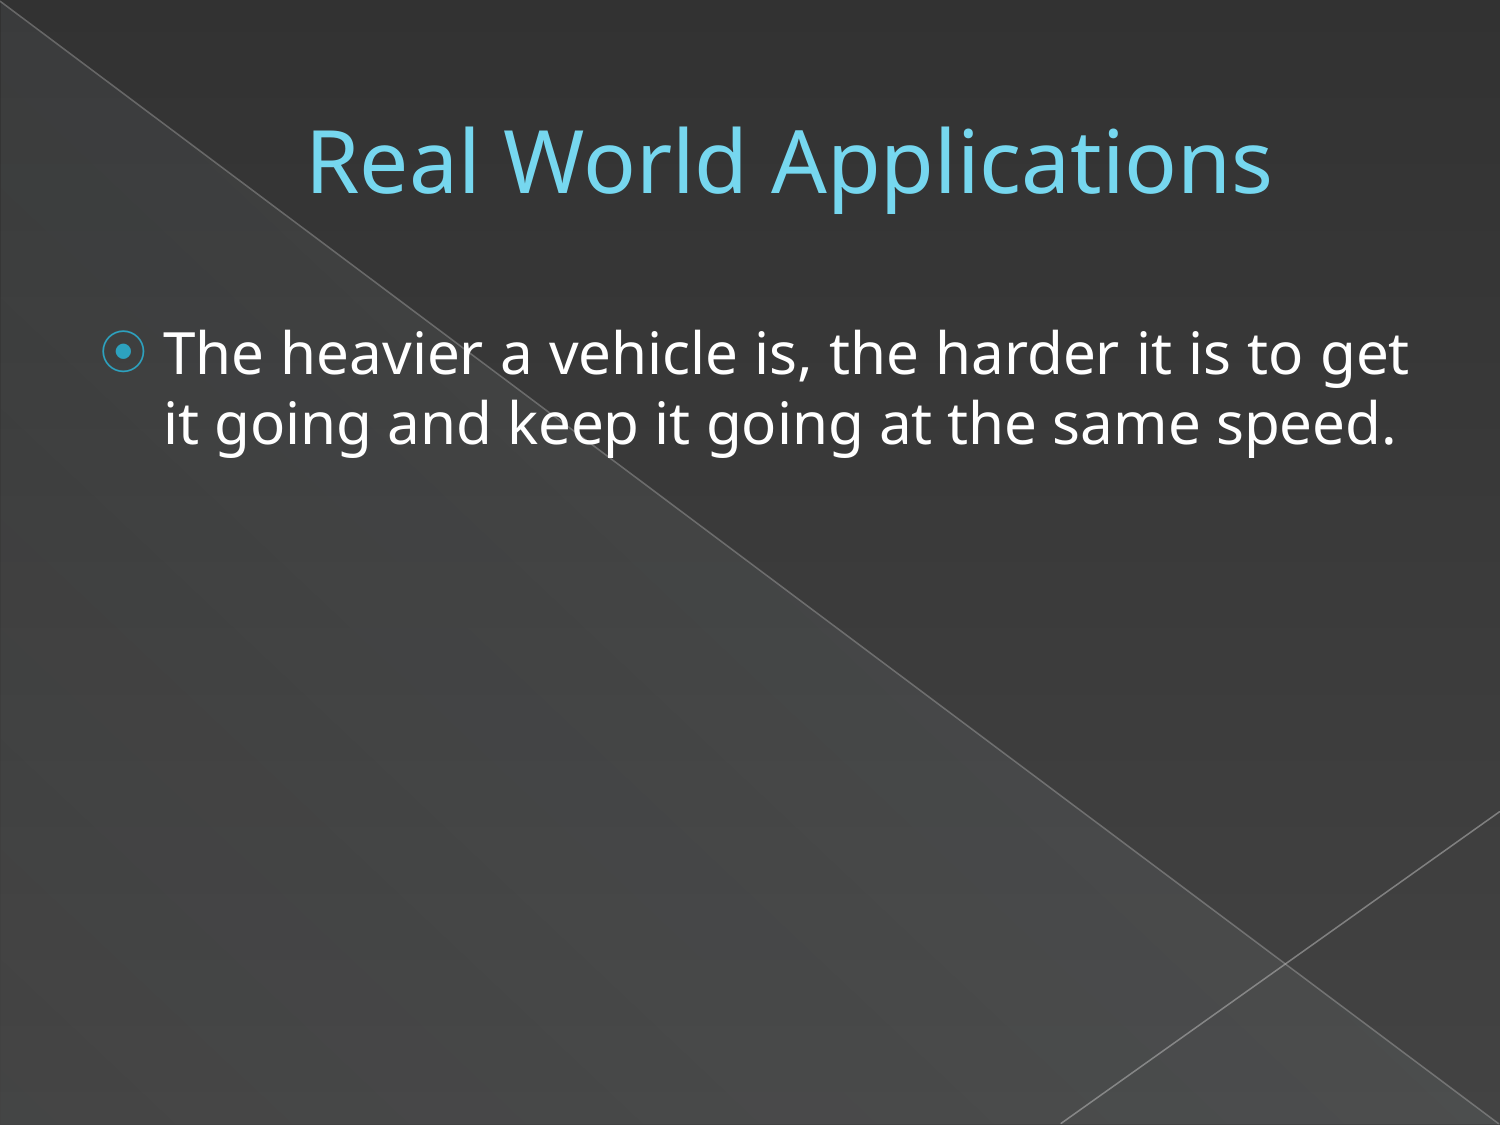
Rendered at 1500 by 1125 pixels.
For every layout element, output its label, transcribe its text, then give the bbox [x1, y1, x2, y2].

title Real World Applications [75, 43, 1425, 274]
list The heavier a vehicle is, the harder it is to get it going and keep it going at the same speed. [75, 308, 1425, 1059]
